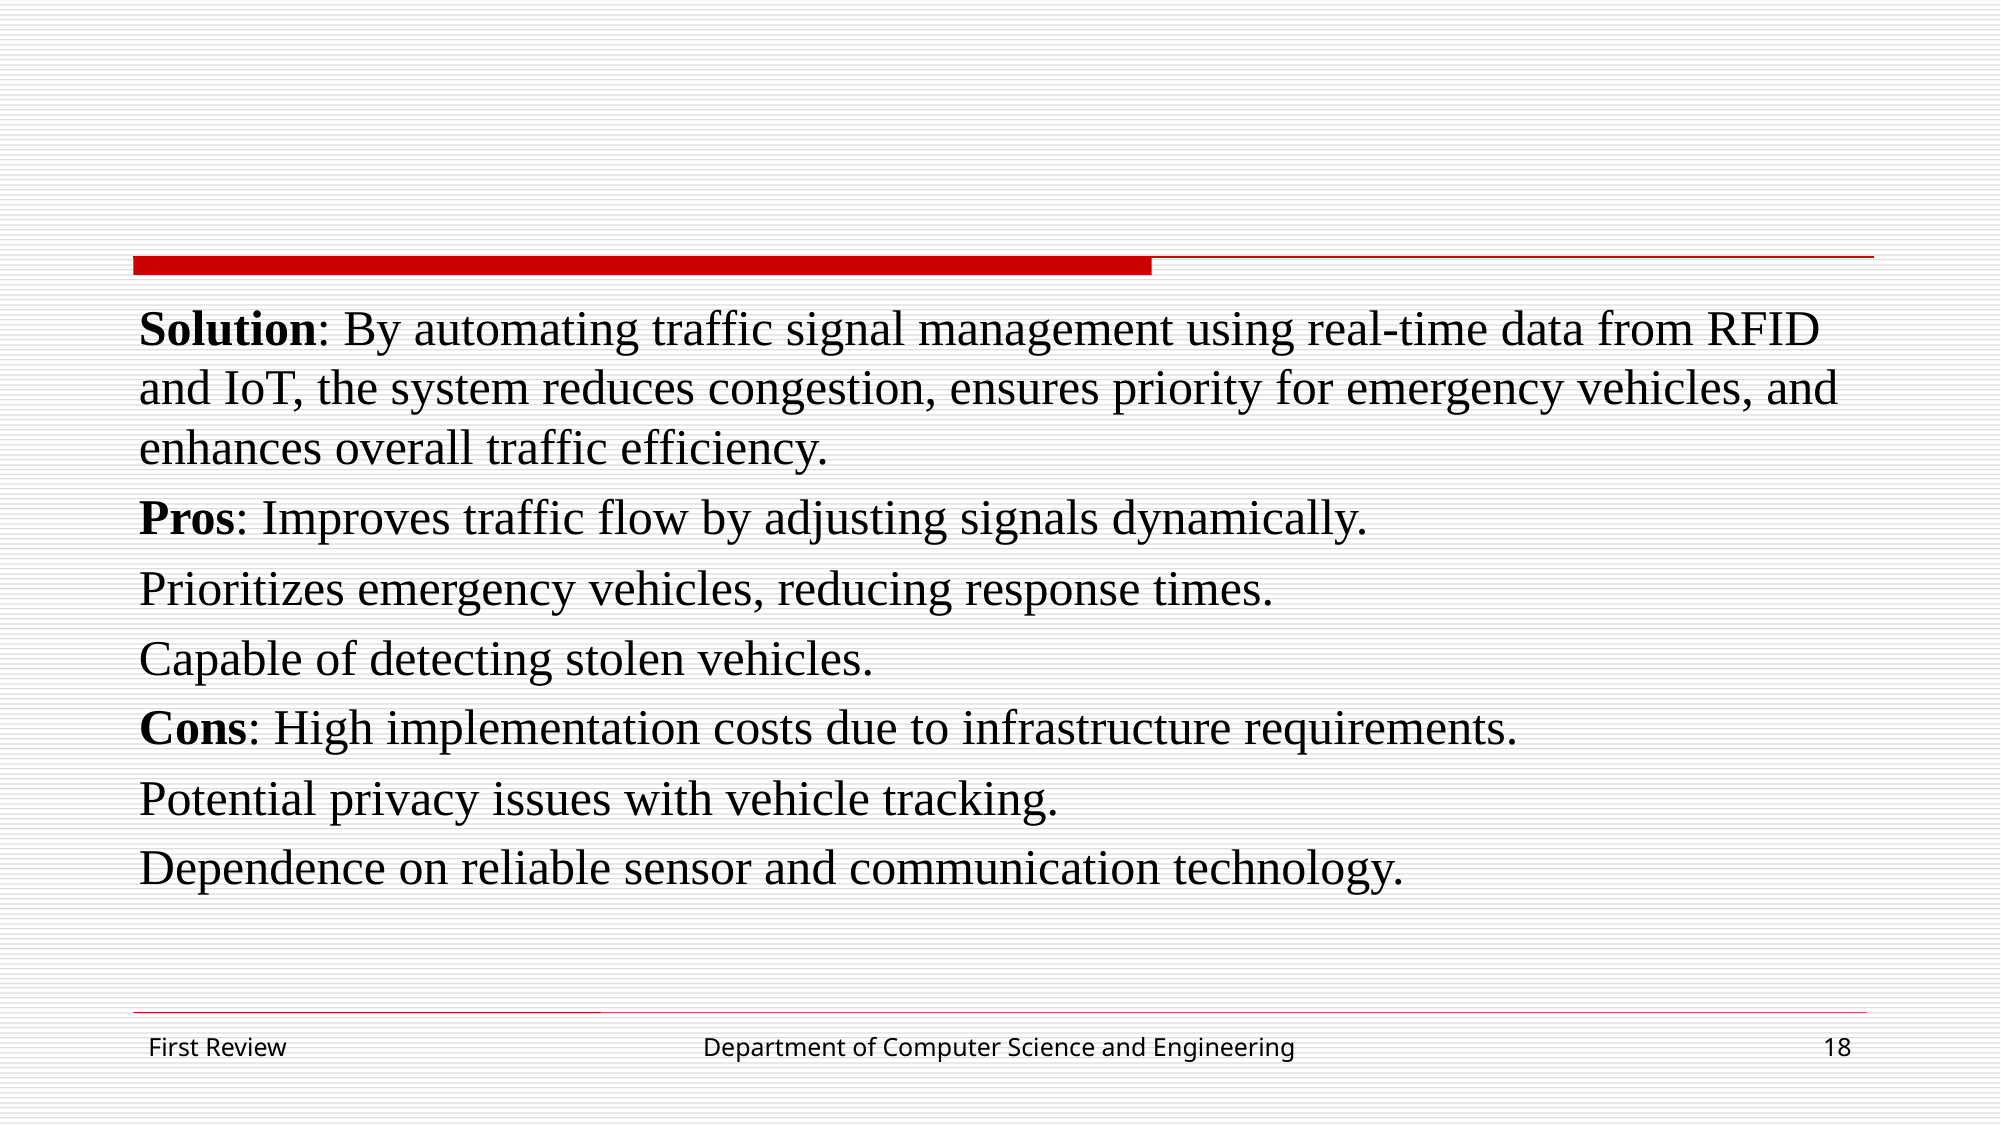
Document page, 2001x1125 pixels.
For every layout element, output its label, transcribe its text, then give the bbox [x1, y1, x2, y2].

picture [0, 0, 2001, 1125]
list Solution: By automating traffic signal management using real-time data from RFID and IoT, the system reduces congestion, ensures priority for emergency vehicles, and enhances overall traffic efficiency. Pros: Improves traffic flow by adjusting signals dynamically. Prioritizes emergency vehicles, reducing response times. Capable of detecting stolen vehicles. Cons: High implementation costs due to infrastructure requirements. Potential privacy issues with vehicle tracking. Dependence on reliable sensor and communication technology. [123, 287, 1874, 988]
footer Department of Computer Science and Engineering [683, 1024, 1317, 1103]
slide_number 18 [1433, 1024, 1867, 1103]
slide_number First Review [133, 1024, 567, 1103]
title [125, 50, 1876, 250]
